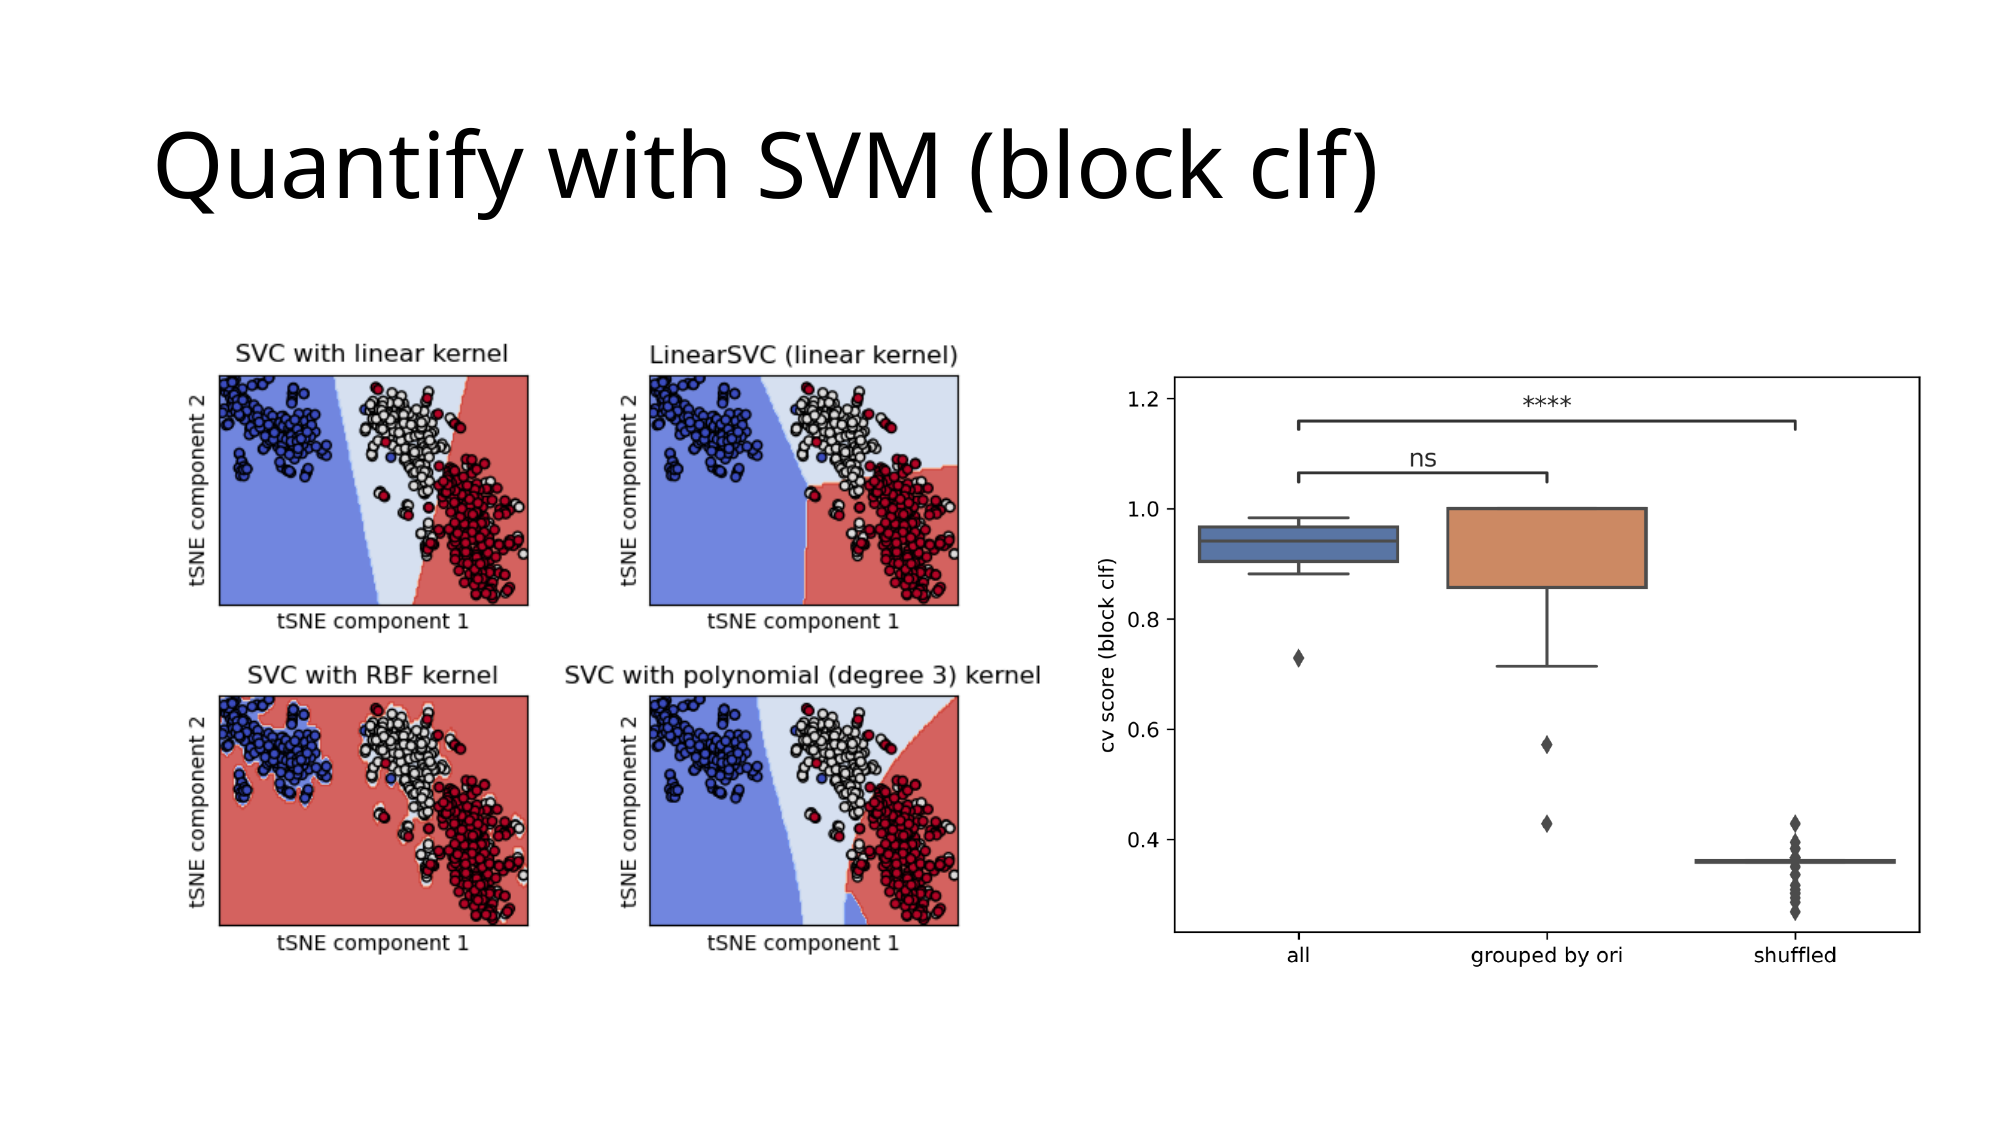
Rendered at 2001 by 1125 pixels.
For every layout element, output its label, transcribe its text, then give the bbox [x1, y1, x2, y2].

title Quantify with SVM (block clf) [137, 59, 1863, 278]
picture [1083, 362, 1934, 981]
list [100, 289, 1053, 1004]
